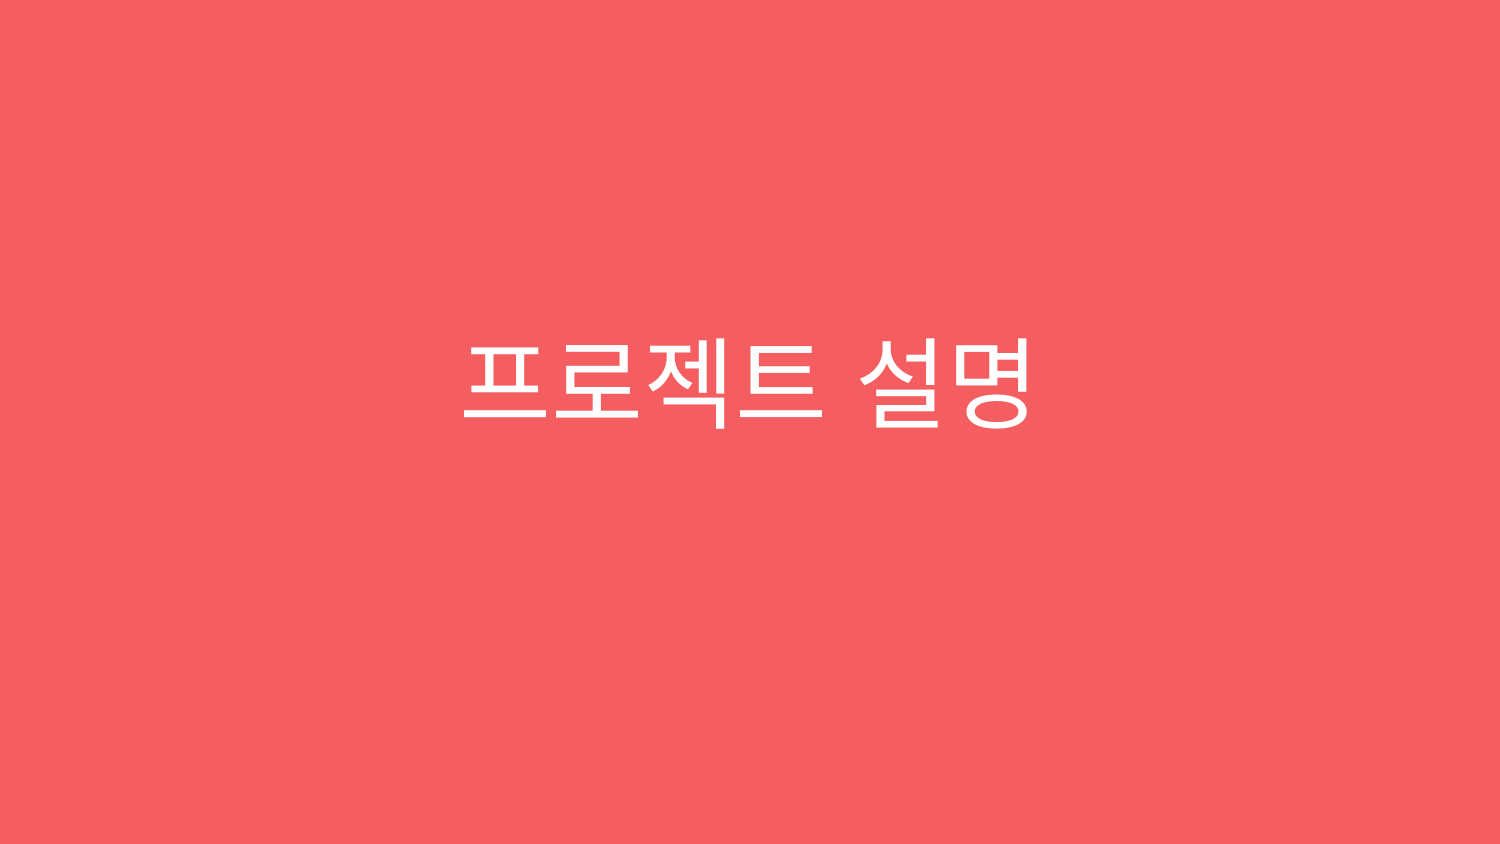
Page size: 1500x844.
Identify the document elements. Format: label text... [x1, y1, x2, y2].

title 프로젝트 설명 [83, 233, 1417, 529]
